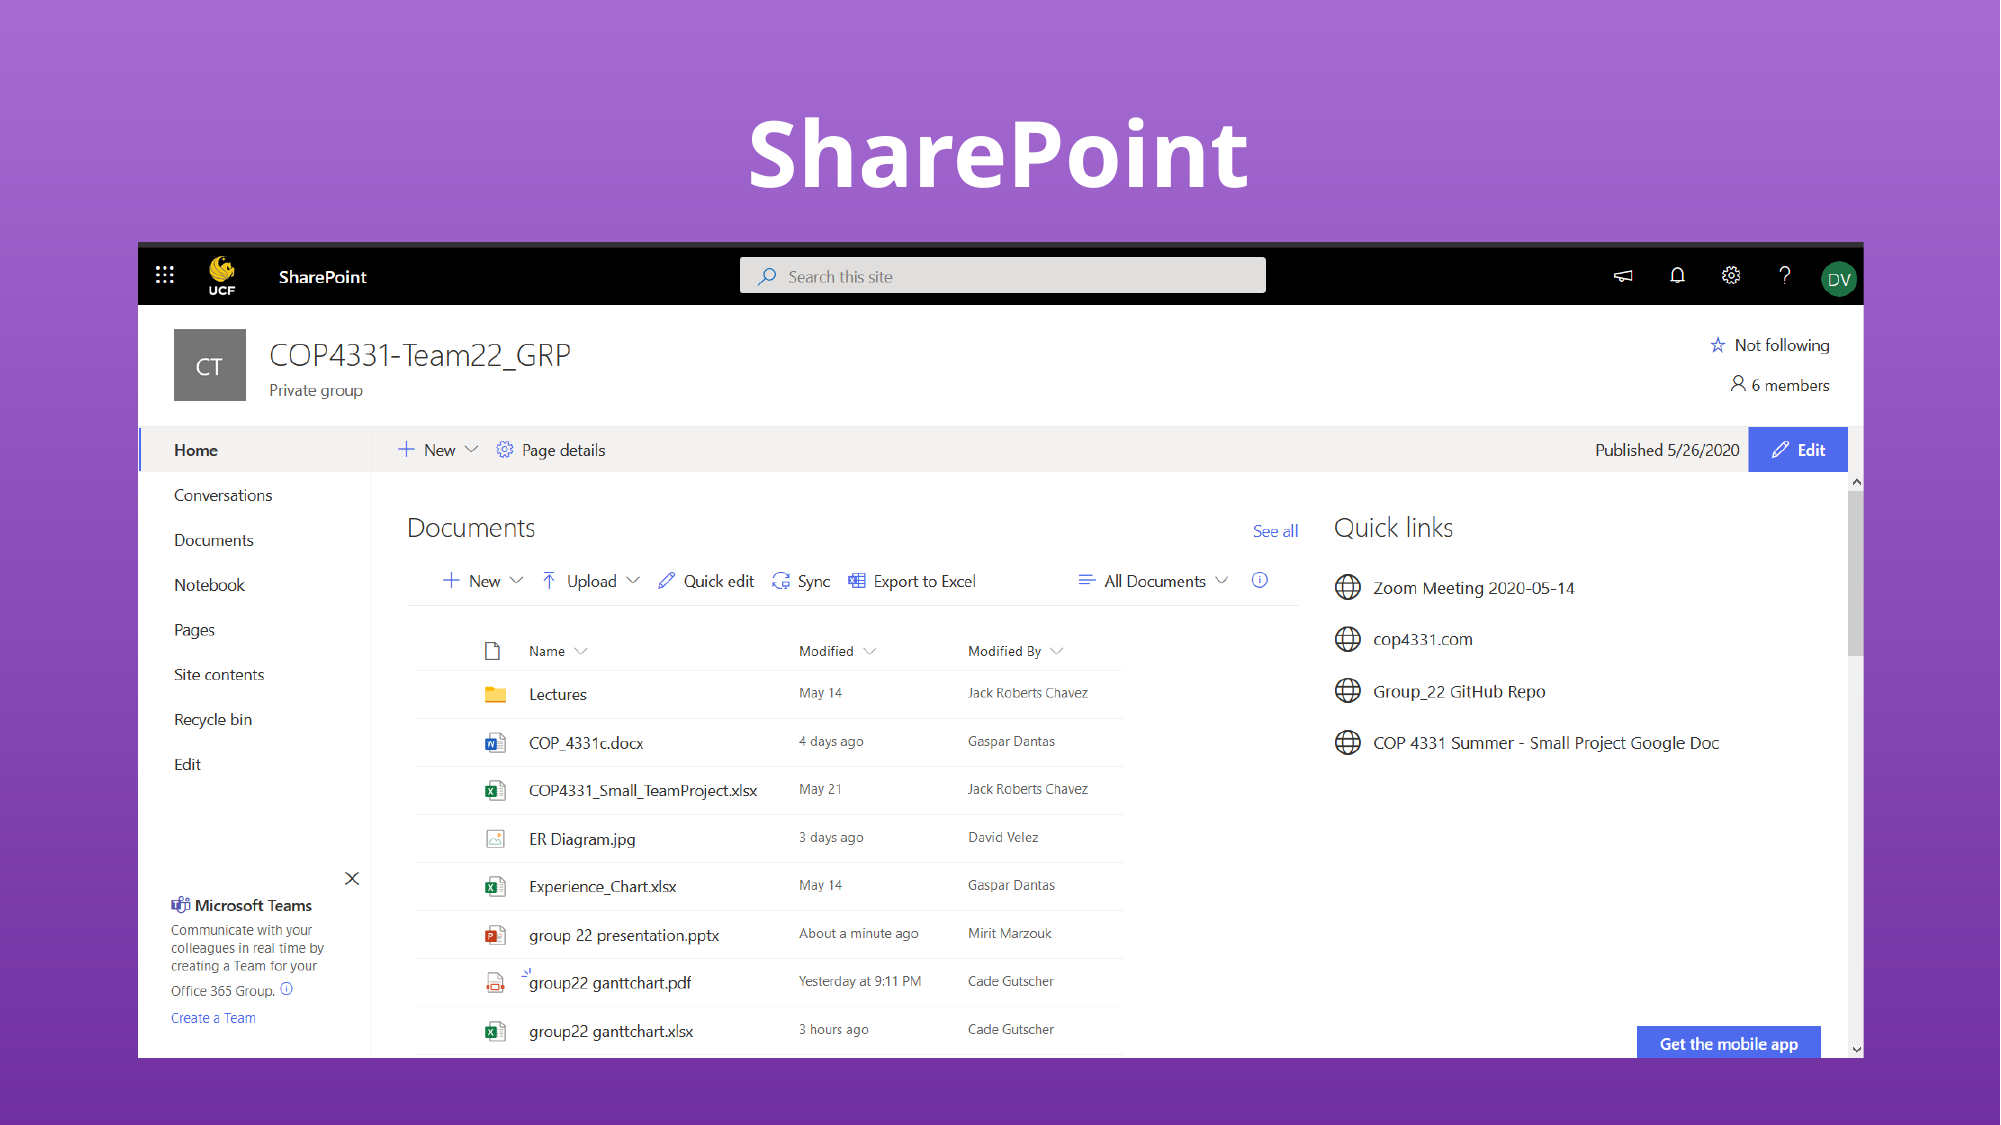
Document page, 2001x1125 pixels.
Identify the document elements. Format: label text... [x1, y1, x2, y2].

title SharePoint [137, 94, 1861, 221]
picture [137, 242, 1864, 1058]
